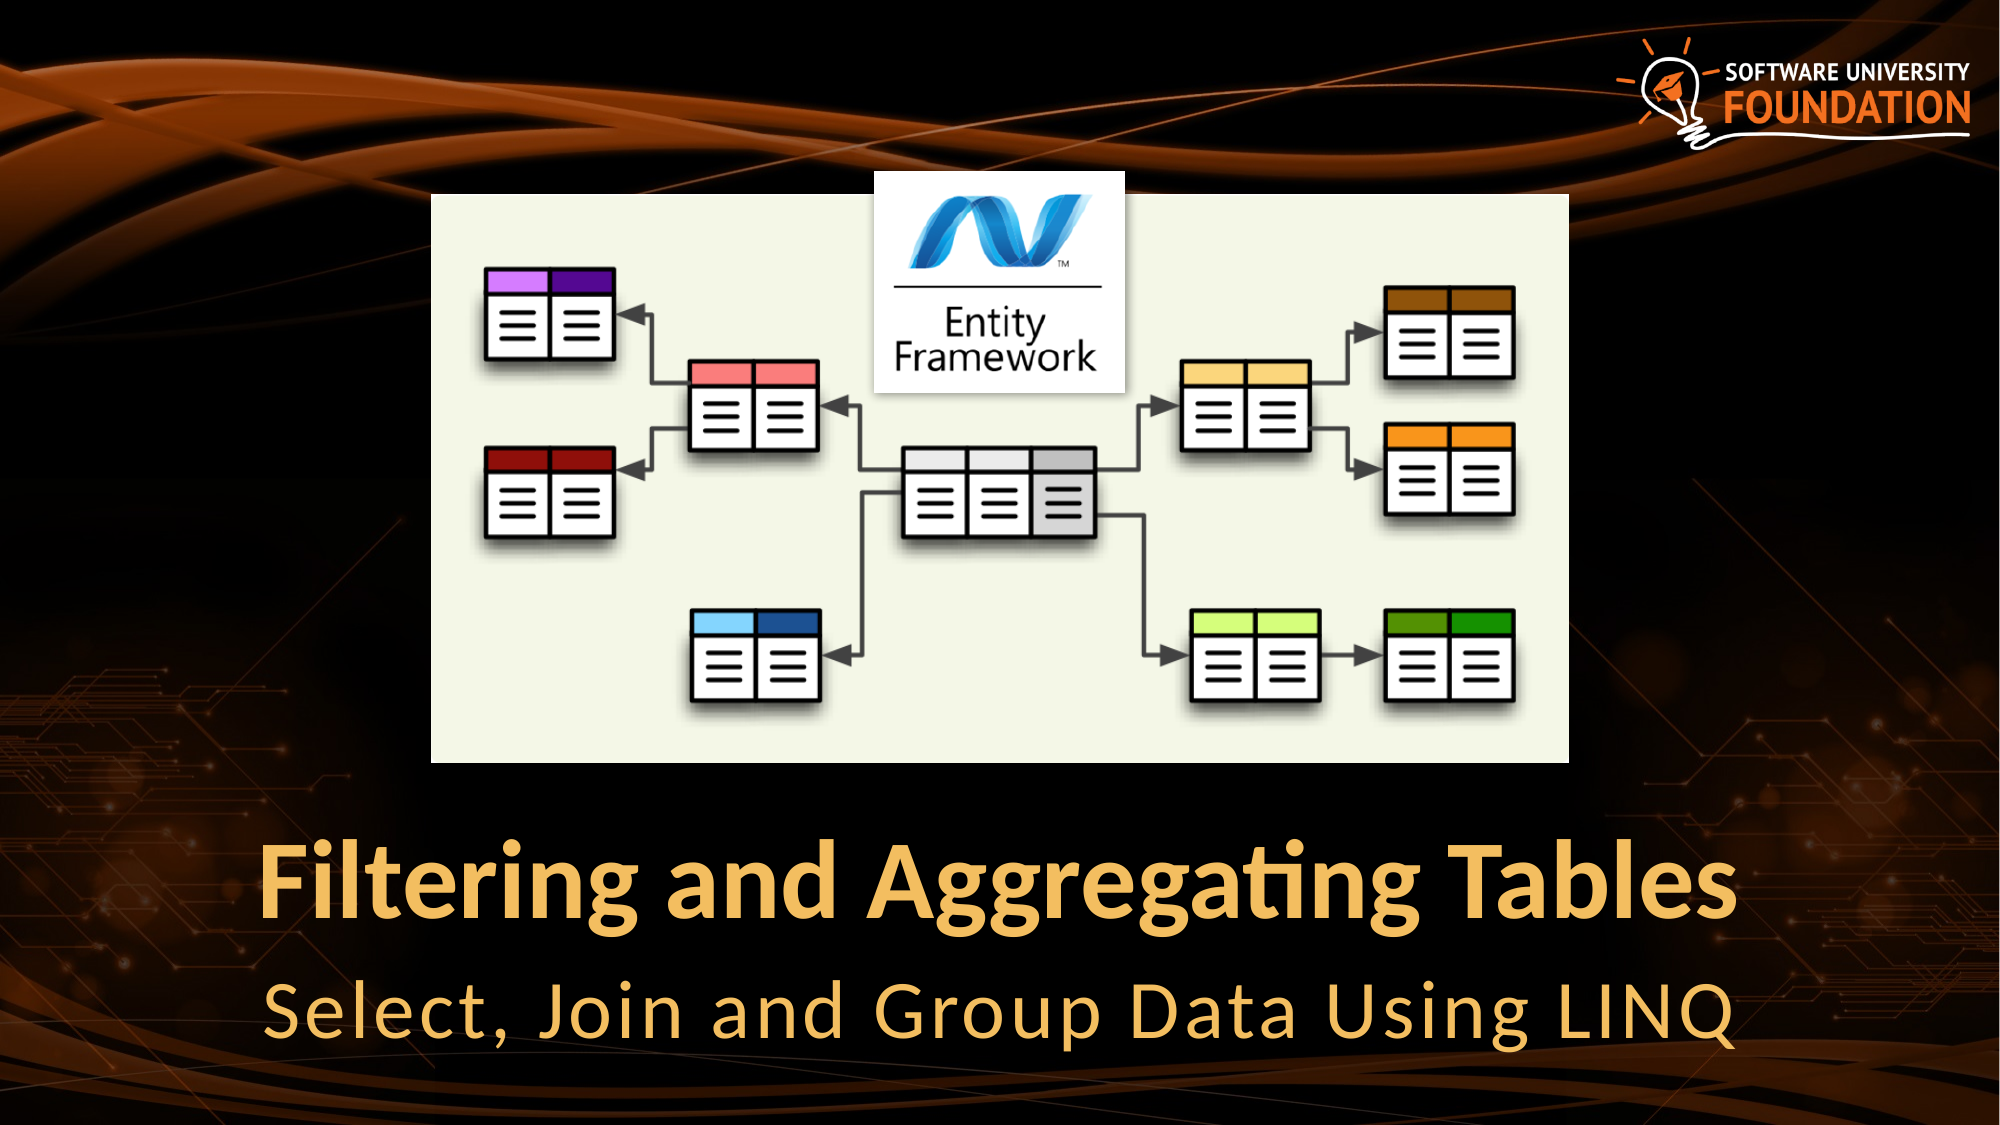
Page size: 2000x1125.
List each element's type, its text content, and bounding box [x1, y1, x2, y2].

list Select, Join and Group Data Using LINQ [149, 944, 1850, 1062]
picture [0, 0, 2000, 1125]
title Filtering and Aggregating Tables [149, 819, 1850, 944]
